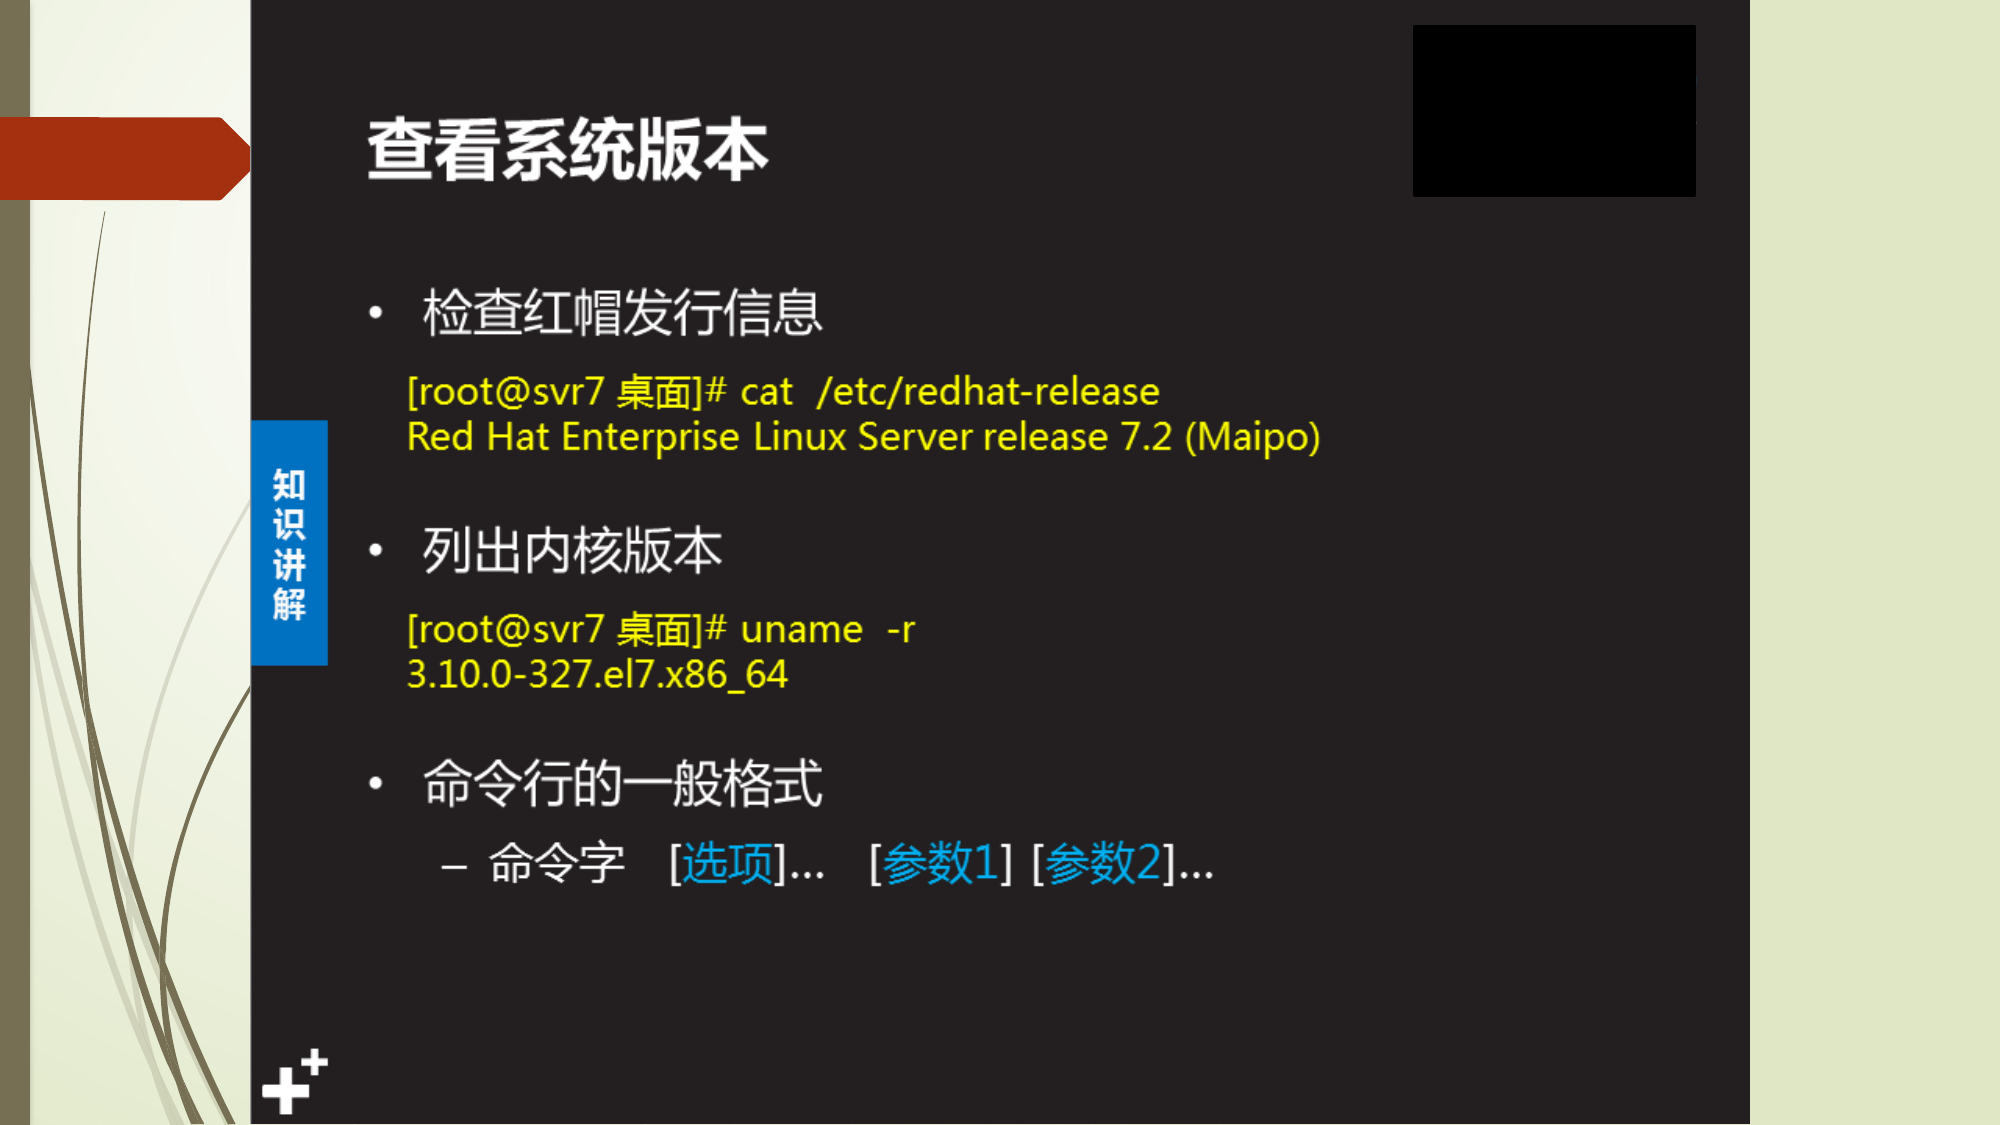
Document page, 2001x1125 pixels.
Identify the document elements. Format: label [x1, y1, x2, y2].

picture [249, 0, 1751, 1125]
